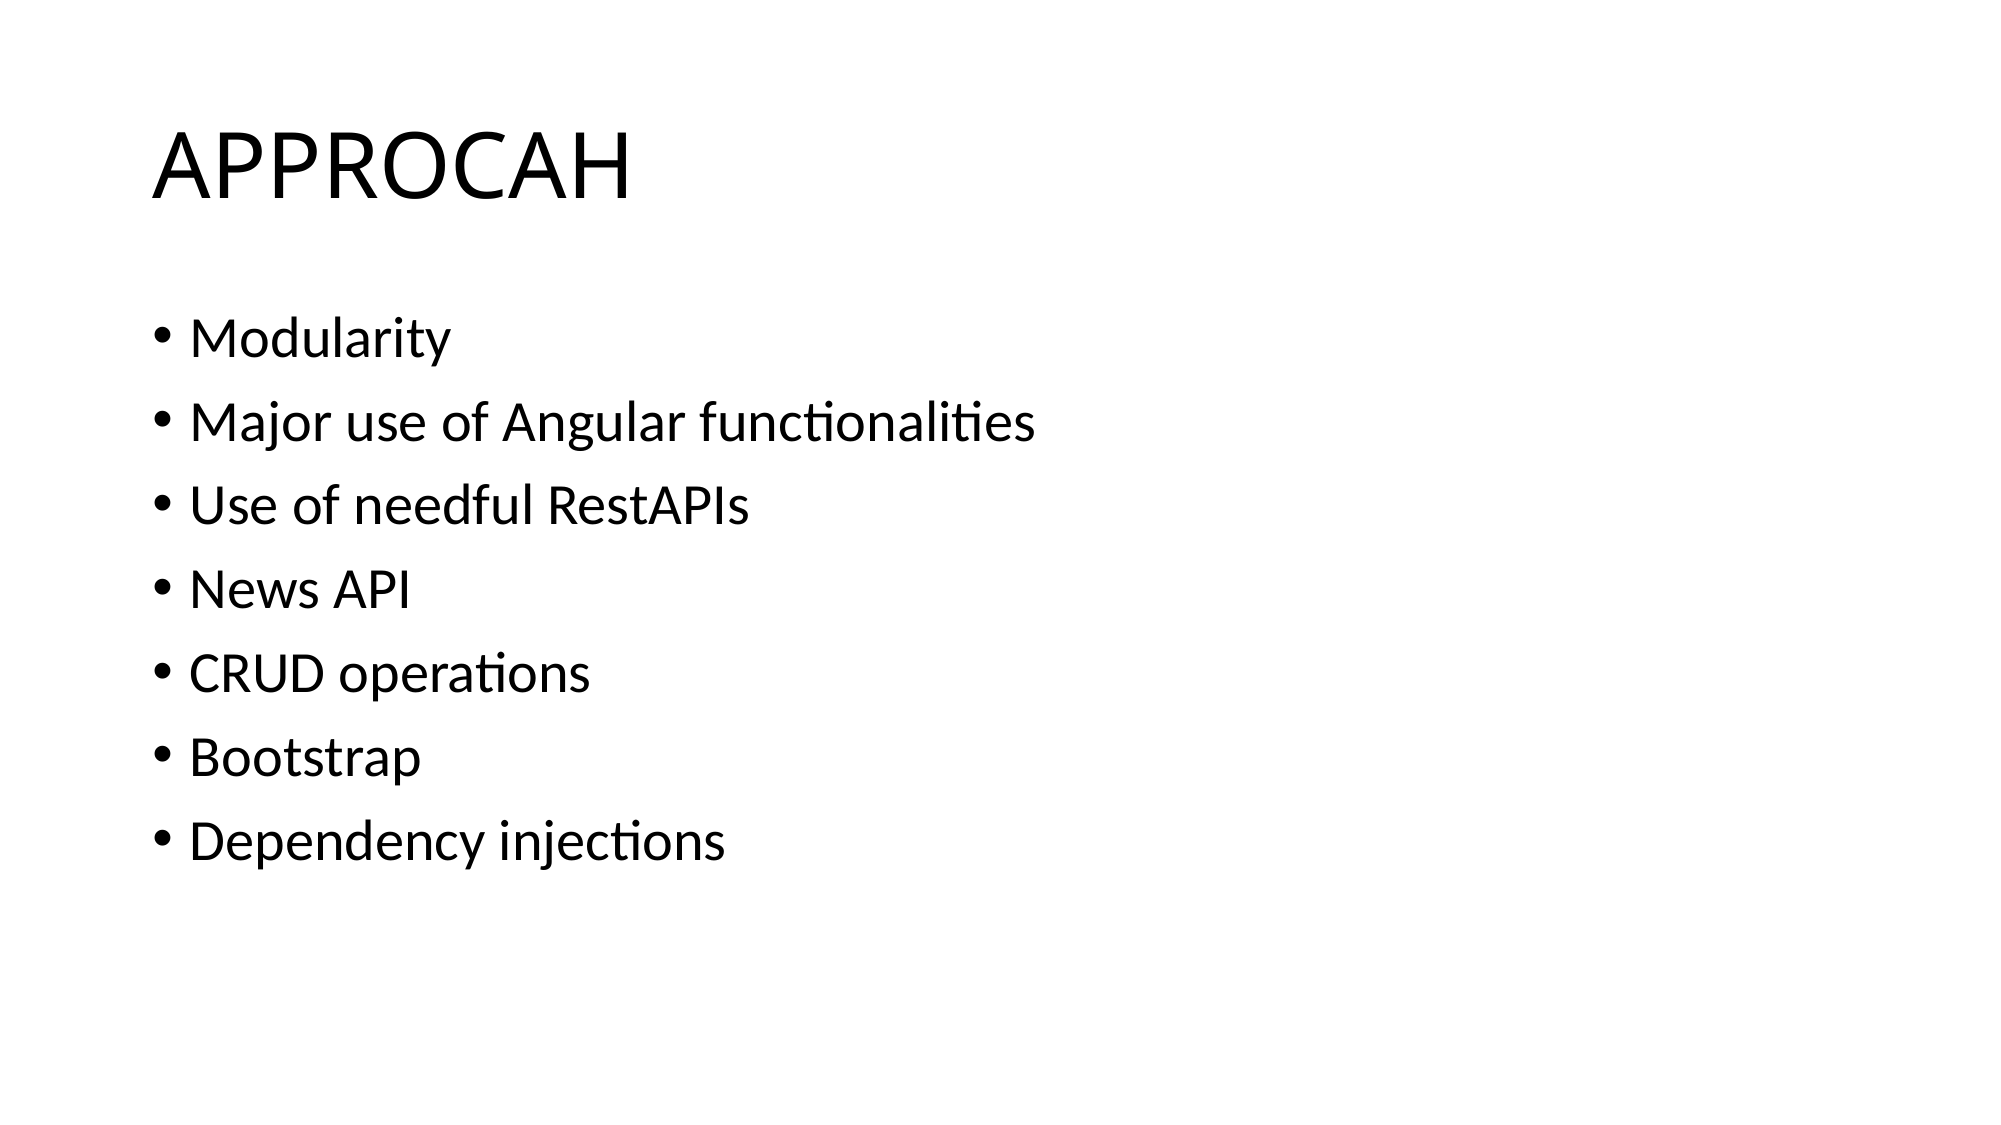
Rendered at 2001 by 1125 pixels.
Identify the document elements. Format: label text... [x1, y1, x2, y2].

list Modularity Major use of Angular functionalities Use of needful RestAPIs News API CRUD operations Bootstrap Dependency injections [137, 299, 1863, 1014]
title APPROCAH [137, 59, 1863, 278]
